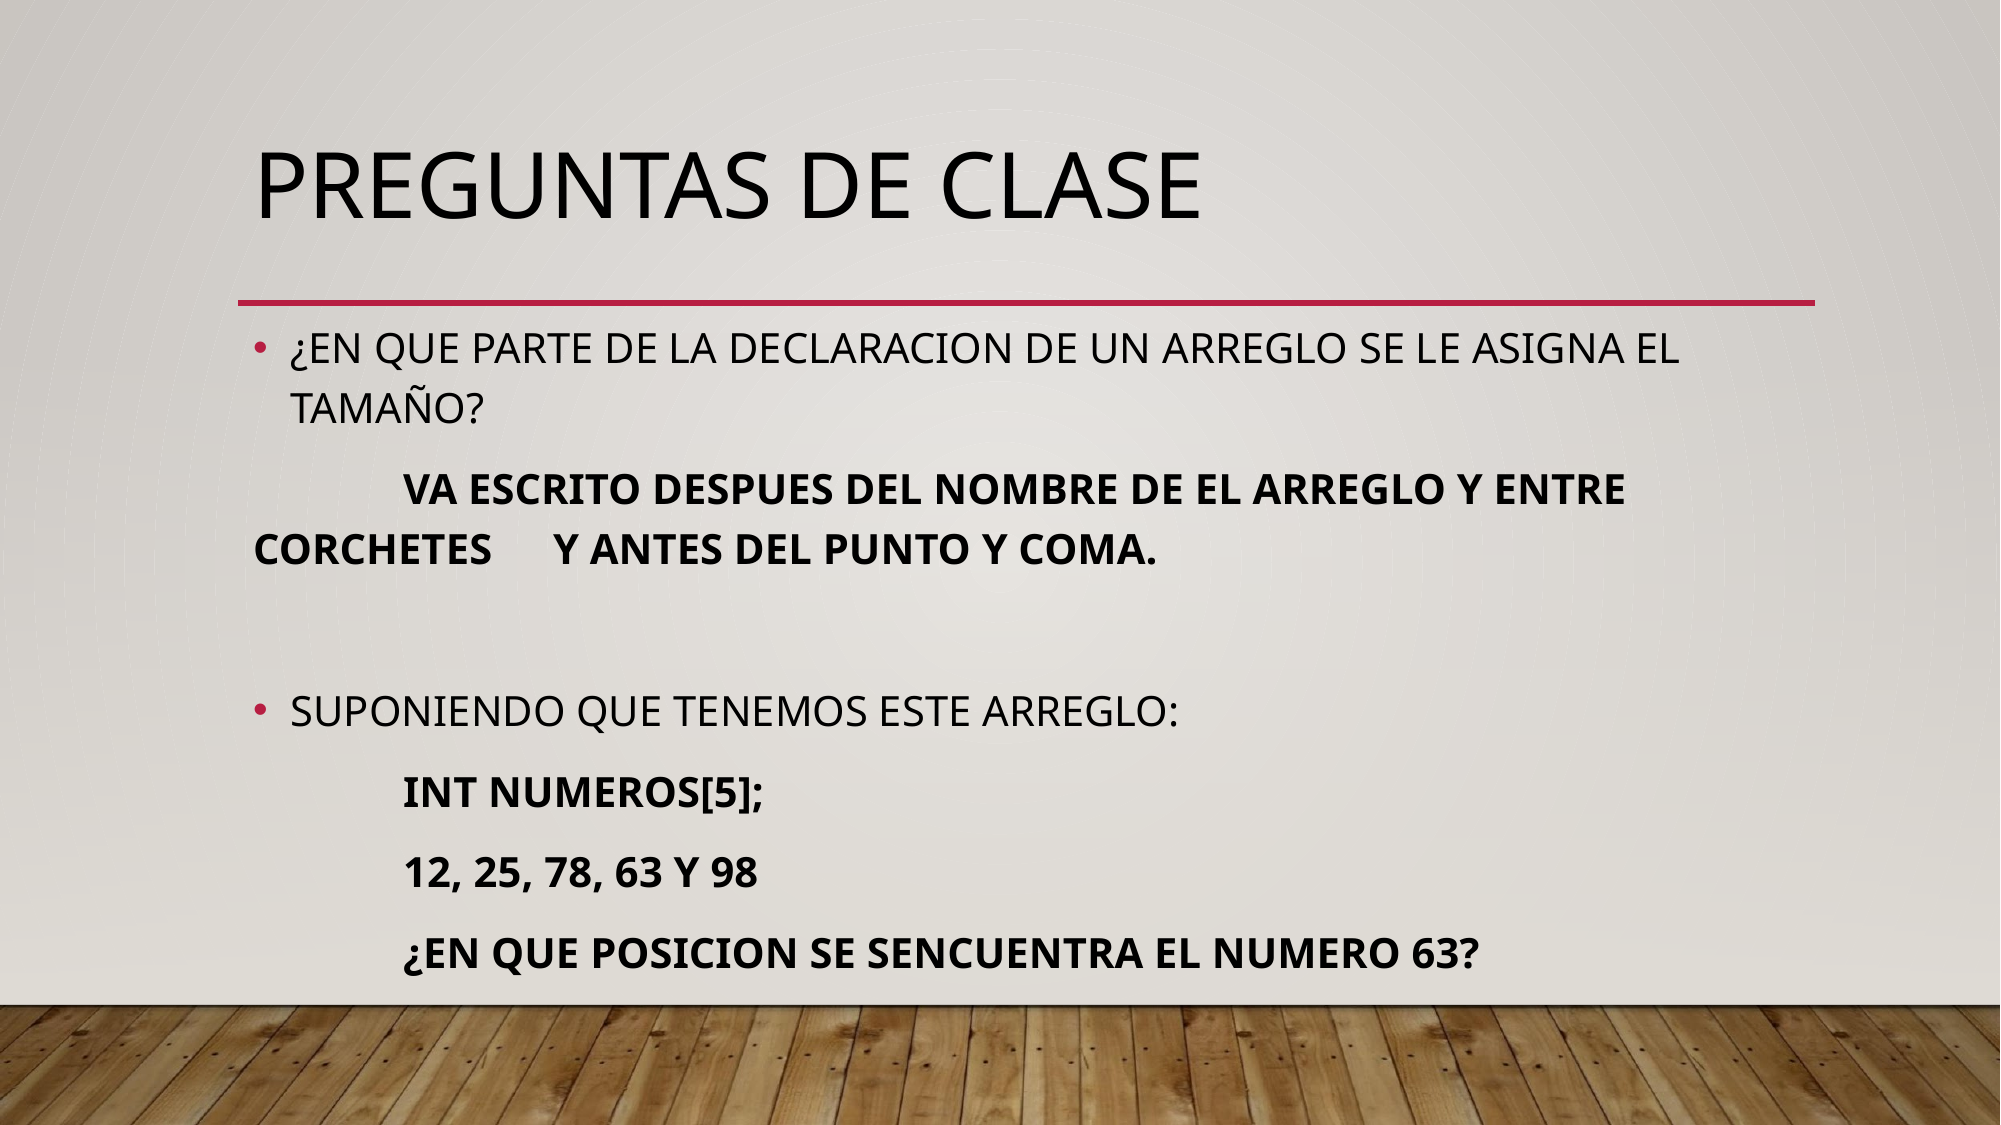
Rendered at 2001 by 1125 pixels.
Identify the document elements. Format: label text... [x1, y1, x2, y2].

list ¿EN QUE PARTE DE LA DECLARACION DE UN ARREGLO SE LE ASIGNA EL TAMAÑO? VA ESCRITO DESPUES DEL NOMBRE DE EL ARREGLO Y ENTRE CORCHETES Y ANTES DEL PUNTO Y COMA. SUPONIENDO QUE TENEMOS ESTE ARREGLO: INT NUMEROS[5]; 12, 25, 78, 63 Y 98 ¿EN QUE POSICION SE SENCUENTRA EL NUMERO 63? [238, 304, 1814, 1016]
title PREGUNTAS DE CLASE [238, 131, 1814, 304]
picture [0, 1005, 2000, 1125]
